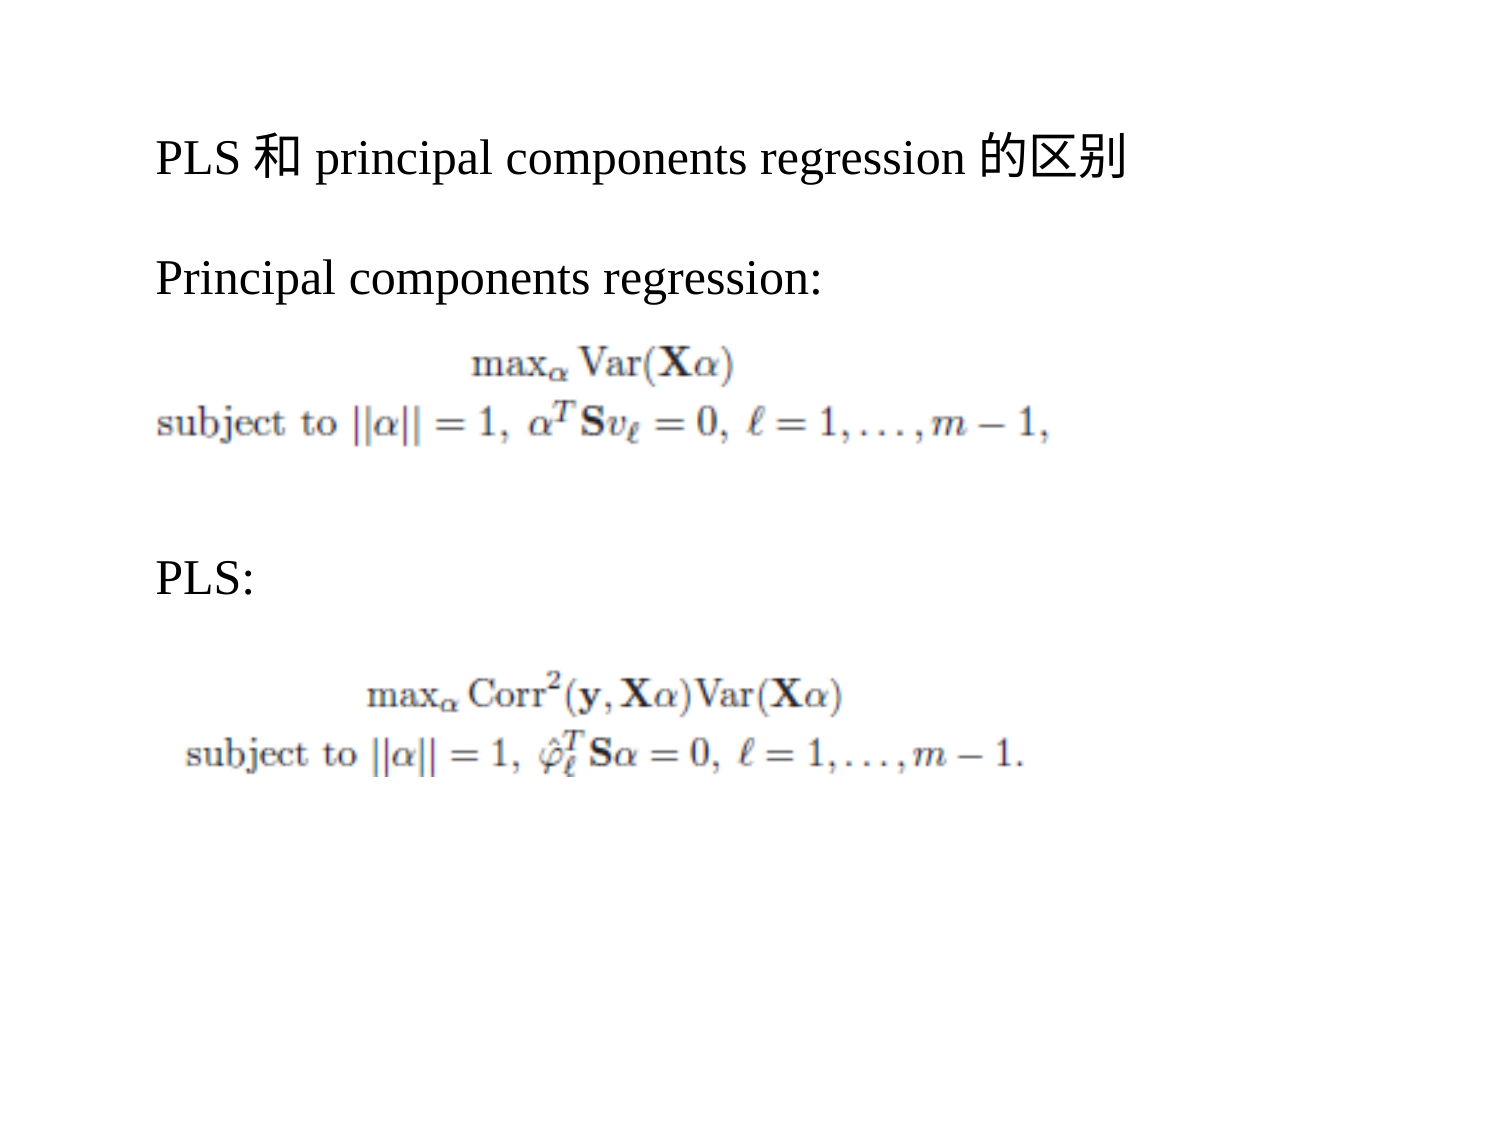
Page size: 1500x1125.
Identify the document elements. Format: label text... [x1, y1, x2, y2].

picture [140, 655, 1055, 777]
picture [105, 327, 1091, 466]
text_box PLS和principal components regression的区别 Principal components regression: PLS: [140, 117, 1254, 612]
